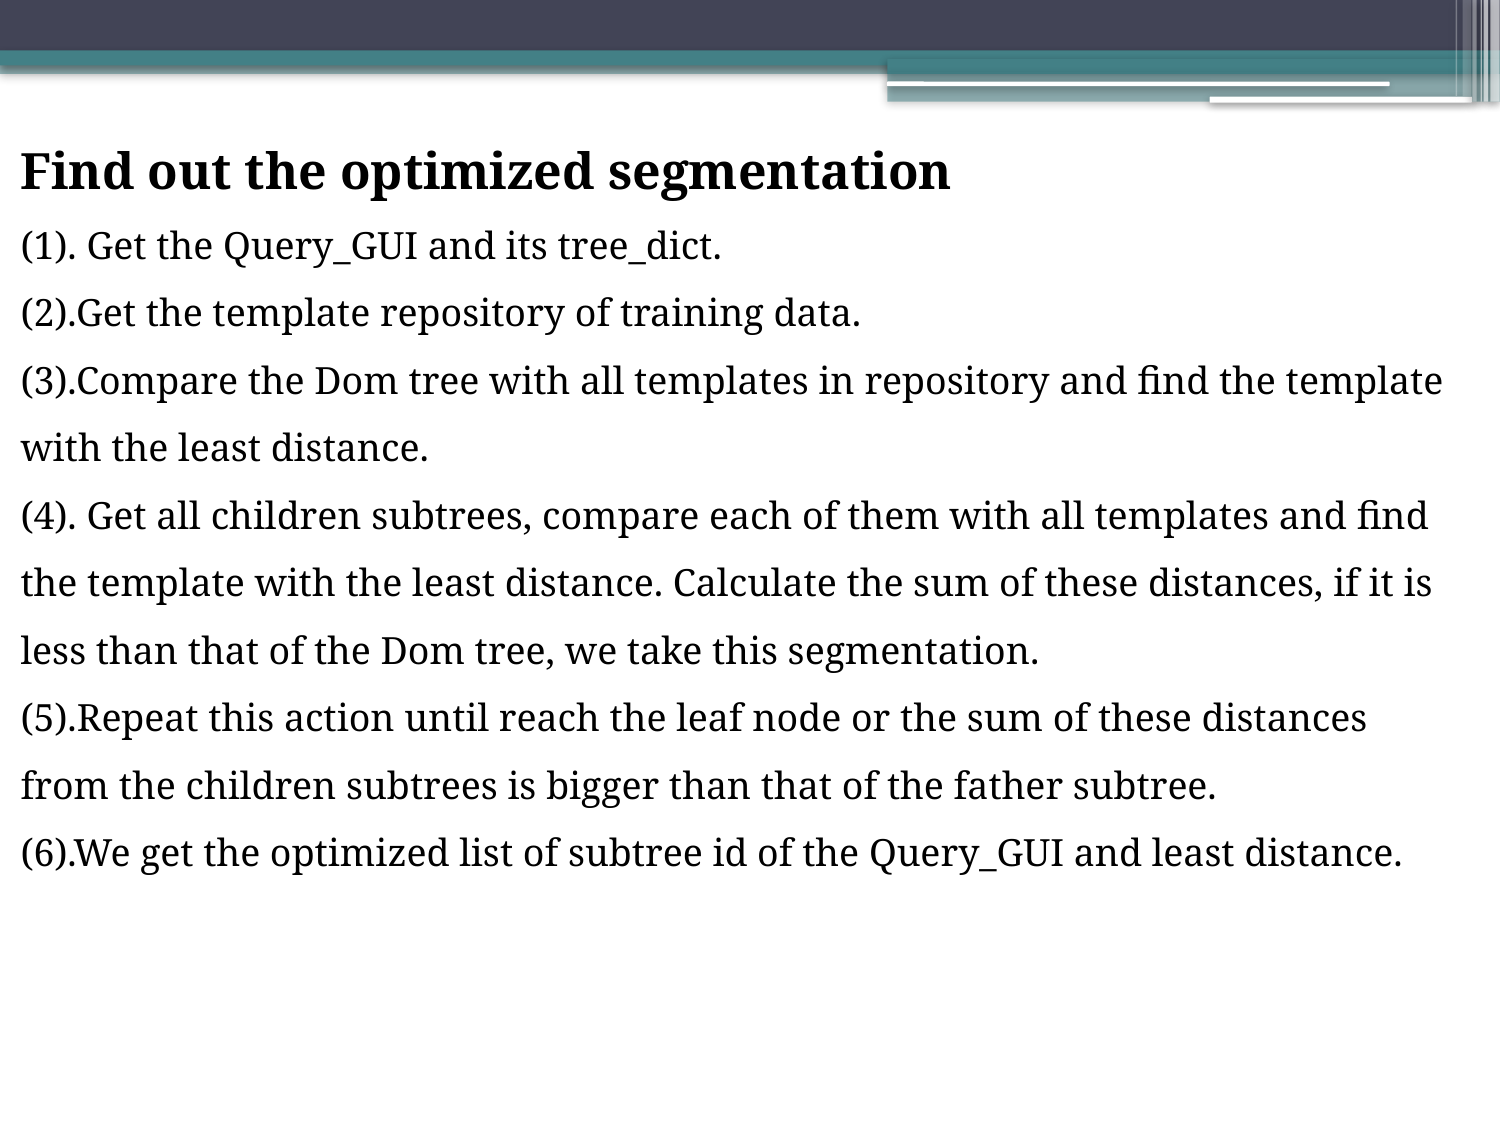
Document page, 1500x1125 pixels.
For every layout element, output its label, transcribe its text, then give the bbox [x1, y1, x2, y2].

text_box Find out the optimized segmentation (1). Get the Query_GUI and its tree_dict. (2).Get the template repository of training data. (3).Compare the Dom tree with all templates in repository and find the template with the least distance. (4). Get all children subtrees, compare each of them with all templates and find the template with the least distance. Calculate the sum of these distances, if it is less than that of the Dom tree, we take this segmentation. (5).Repeat this action until reach the leaf node or the sum of these distances from the children subtrees is bigger than that of the father subtree. (6).We get the optimized list of subtree id of the Query_GUI and least distance. [5, 101, 1471, 882]
